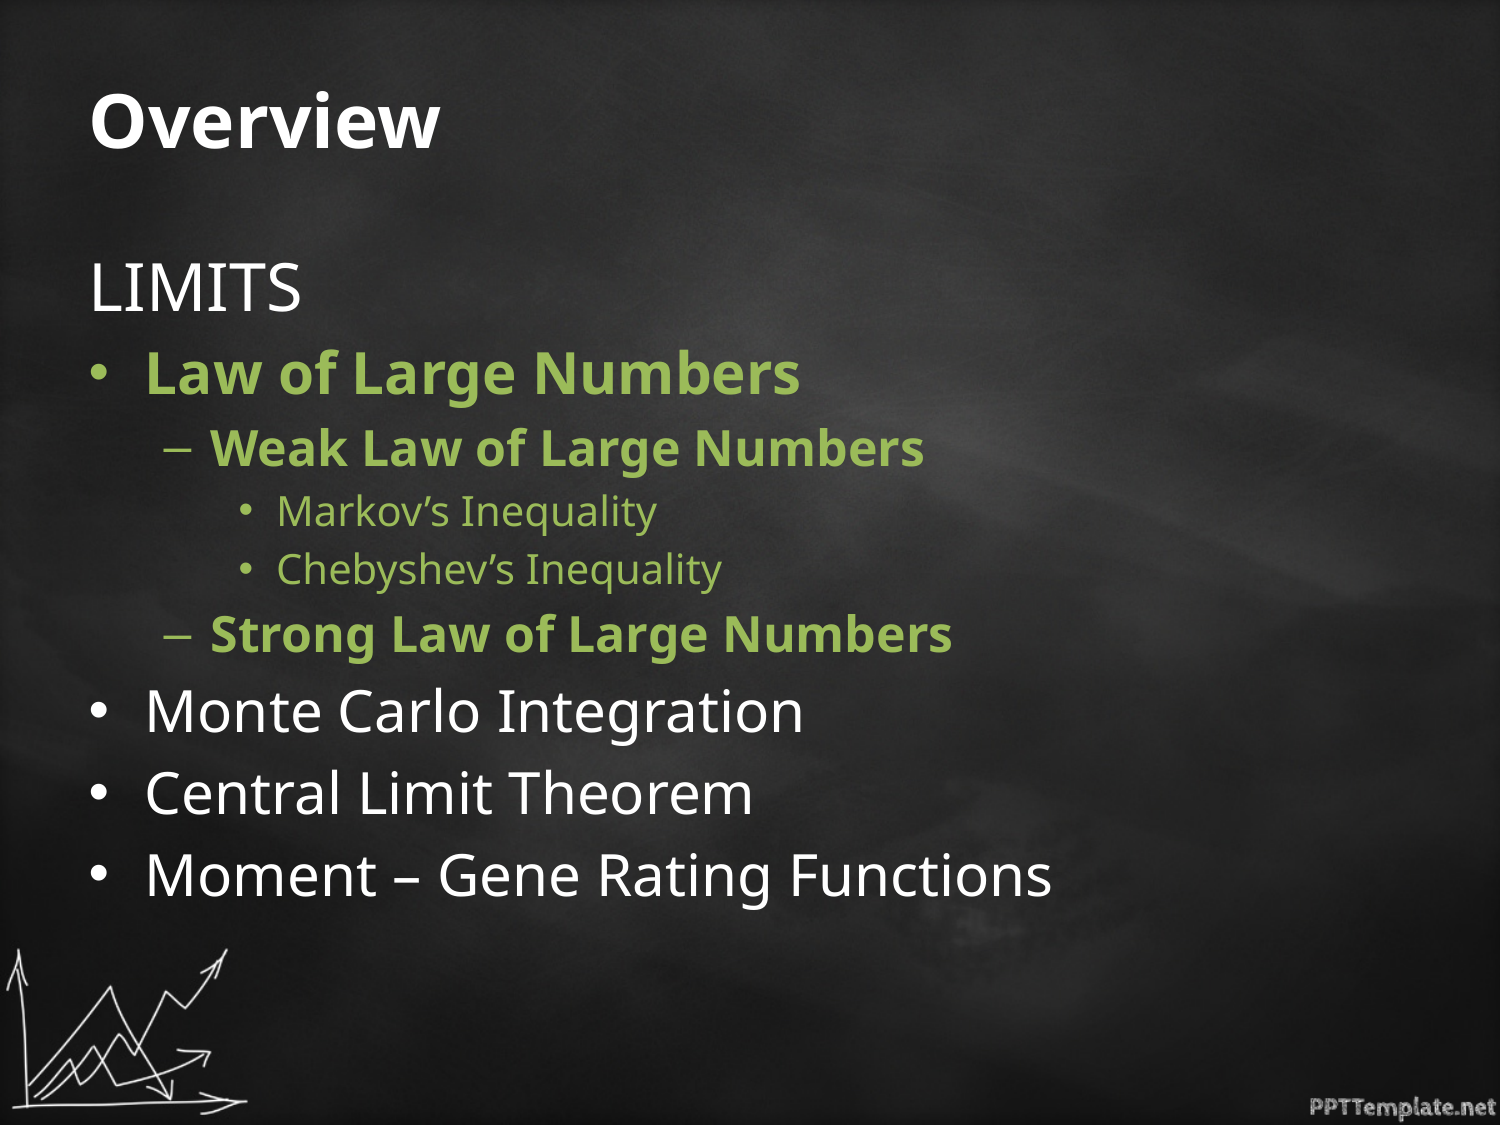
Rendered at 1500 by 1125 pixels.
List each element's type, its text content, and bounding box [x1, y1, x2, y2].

list LIMITS Law of Large Numbers Weak Law of Large Numbers Markov’s Inequality Chebyshev’s Inequality Strong Law of Large Numbers Monte Carlo Integration Central Limit Theorem Moment – Gene Rating Functions [73, 236, 1424, 1100]
picture [0, 0, 1500, 1125]
title Overview [73, 24, 1424, 212]
